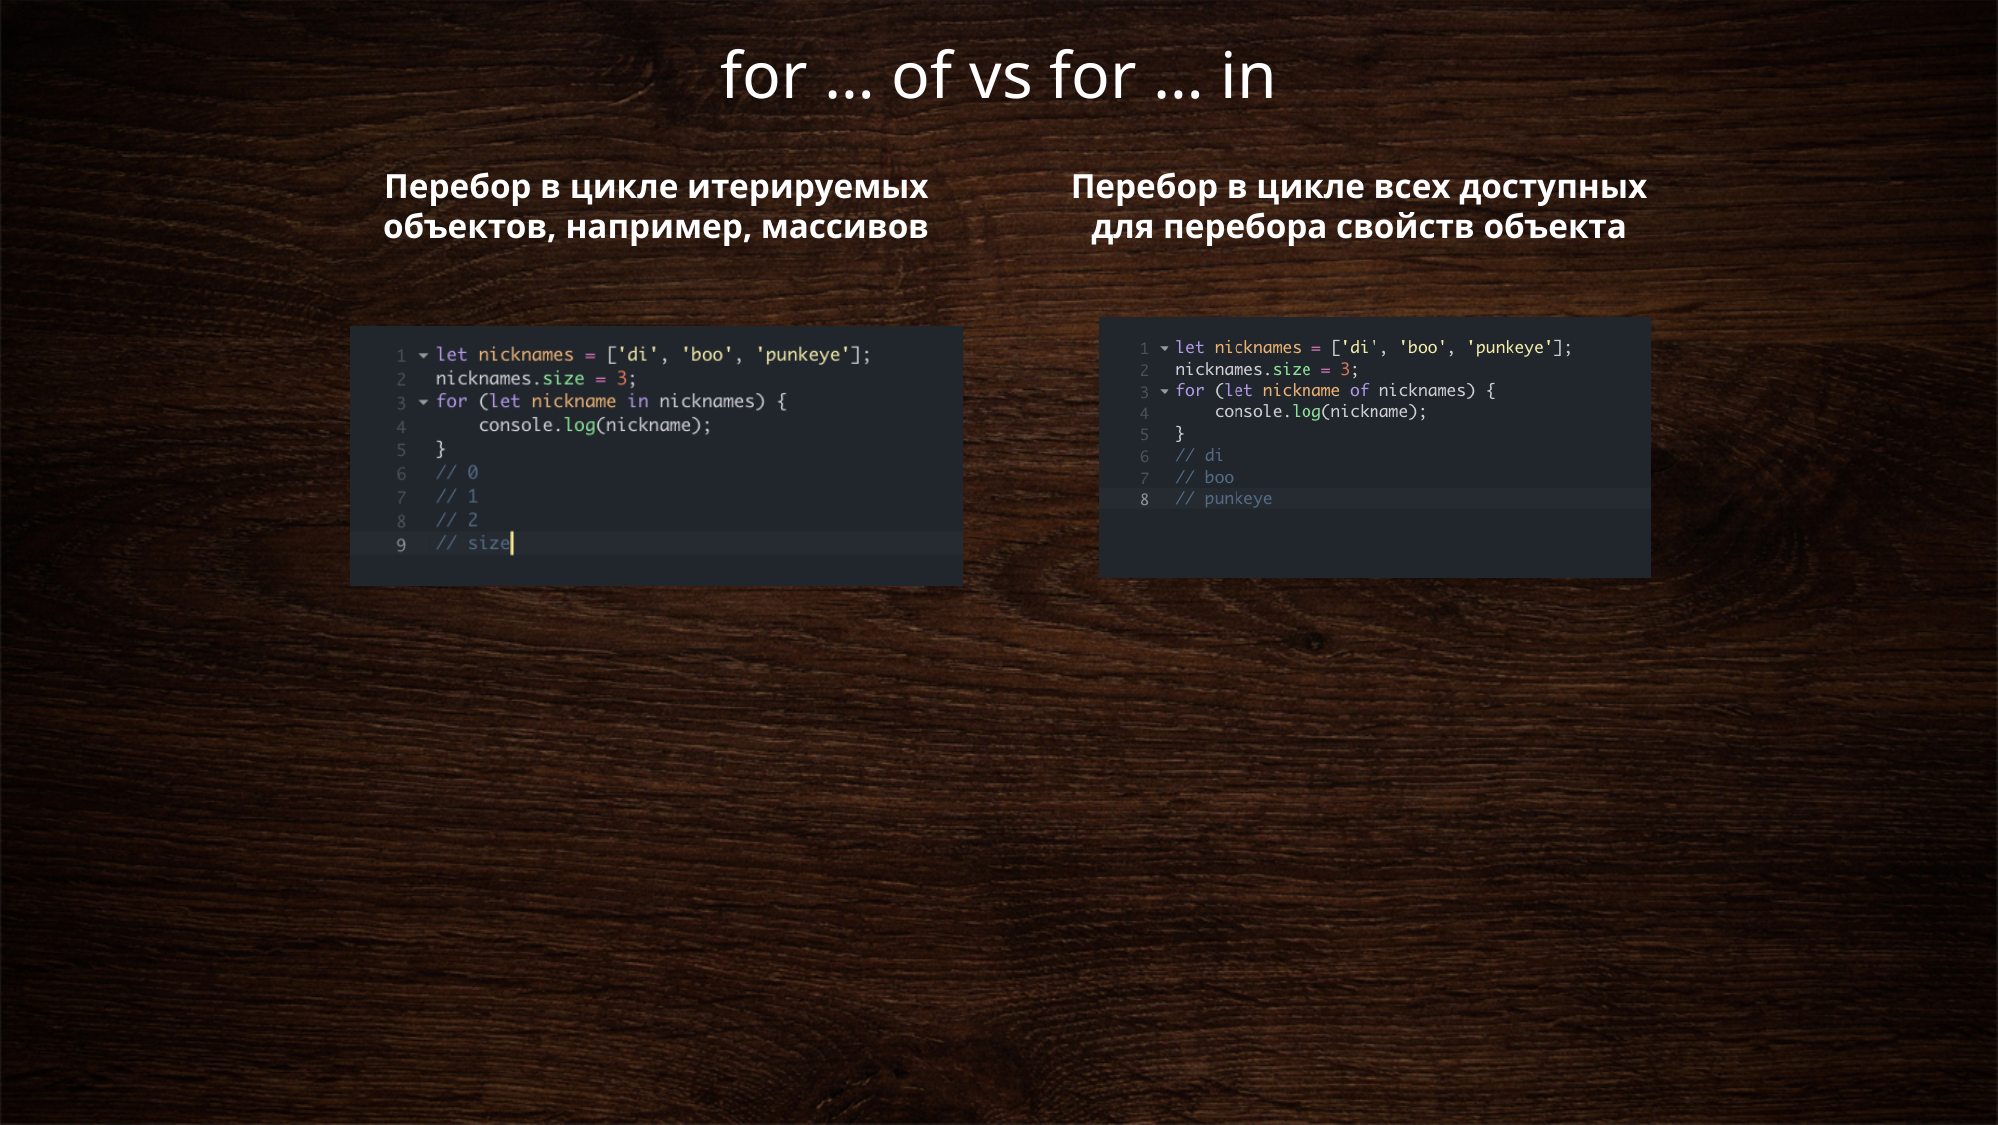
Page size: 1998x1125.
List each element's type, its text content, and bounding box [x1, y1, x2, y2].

picture [0, 0, 1998, 1125]
title for … of vs for … in [358, 28, 1640, 117]
text_box Перебор в цикле всех доступных для перебора свойств объекта [1053, 159, 1666, 252]
text_box Перебор в цикле итерируемых объектов, например, массивов [328, 159, 985, 252]
